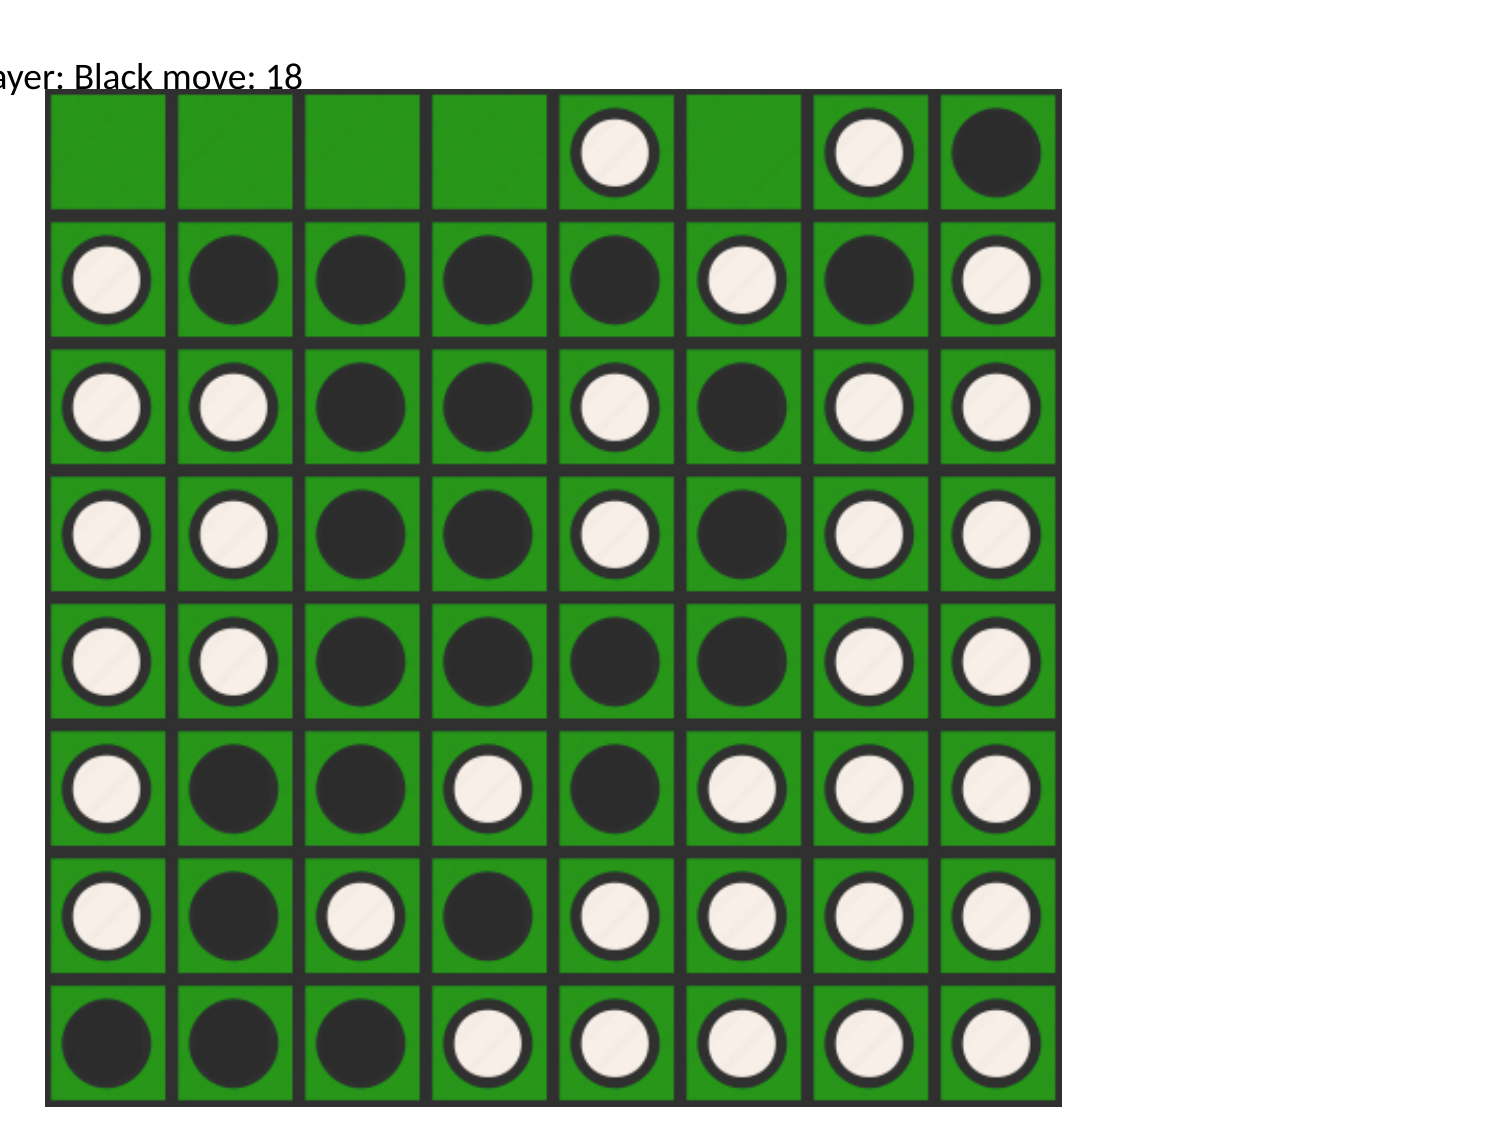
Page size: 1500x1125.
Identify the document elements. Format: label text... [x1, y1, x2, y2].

text_box turn: 55 player: Black move: 18 [0, 44, 319, 105]
picture [44, 89, 1062, 1107]
